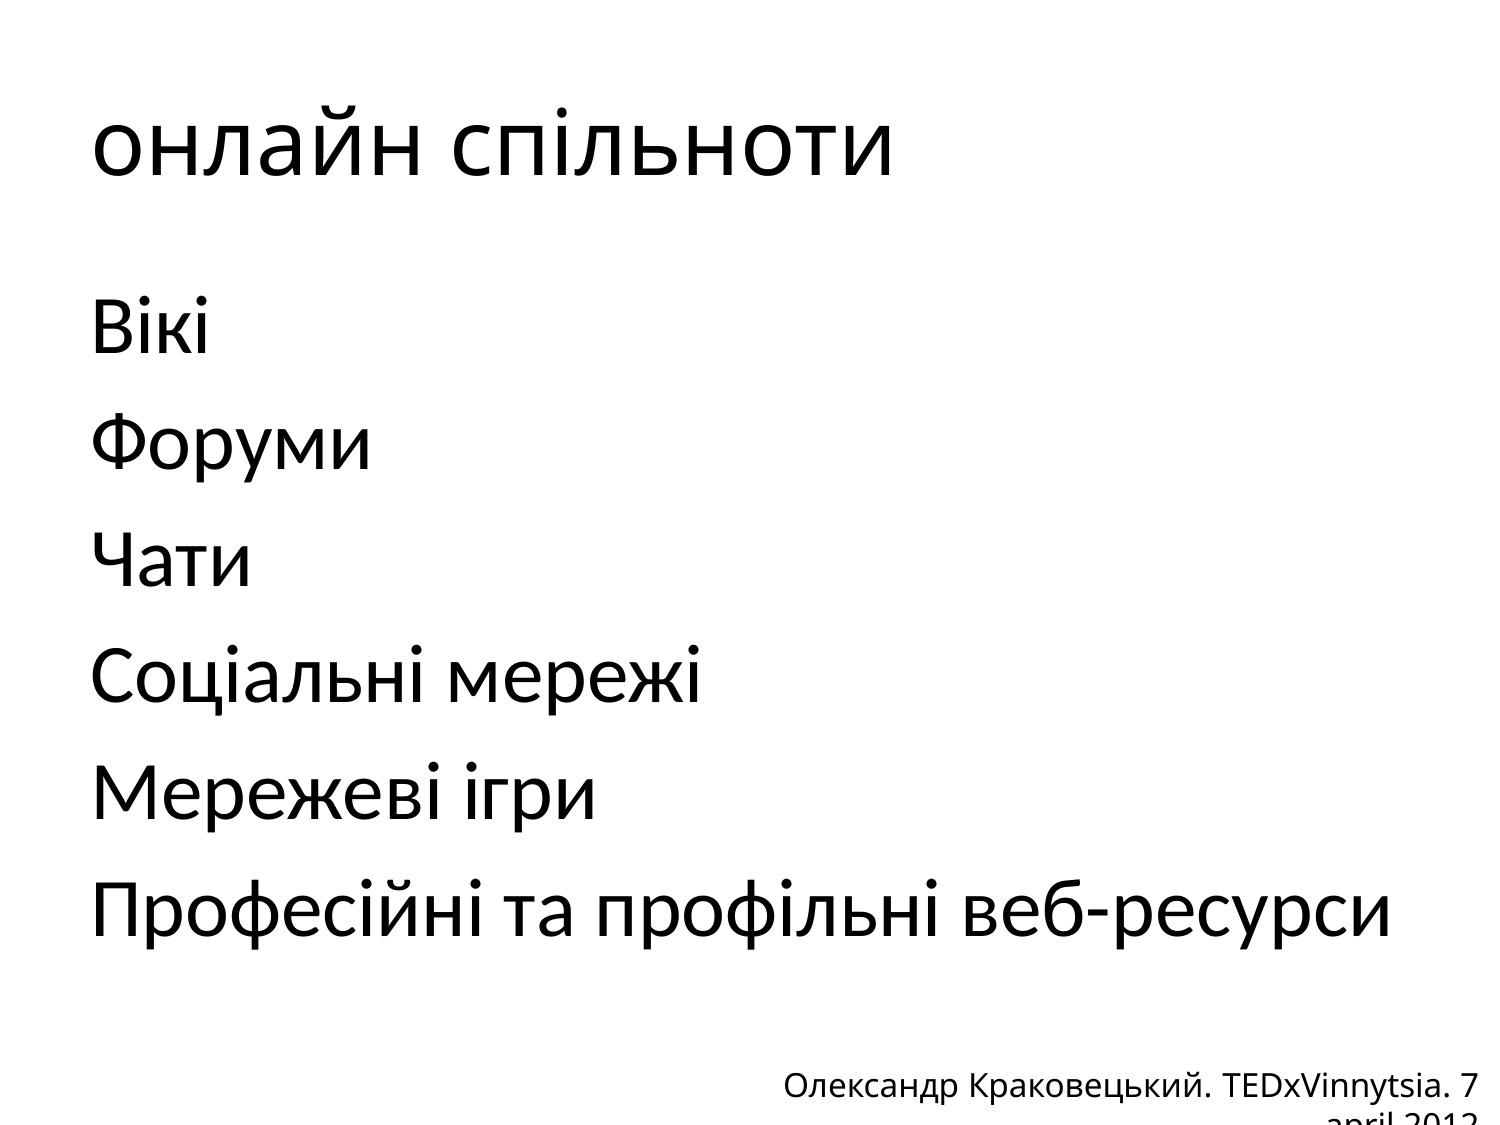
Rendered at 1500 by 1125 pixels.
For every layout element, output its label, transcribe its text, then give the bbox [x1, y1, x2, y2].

title онлайн спільноти [75, 45, 1425, 233]
text_box Олександр Краковецький. TEDxVinnytsia. 7 april 2012 [702, 1057, 1495, 1125]
list Вікі Форуми Чати Соціальні мережі Мережеві ігри Професійні та профільні веб-ресурси [75, 262, 1425, 1005]
